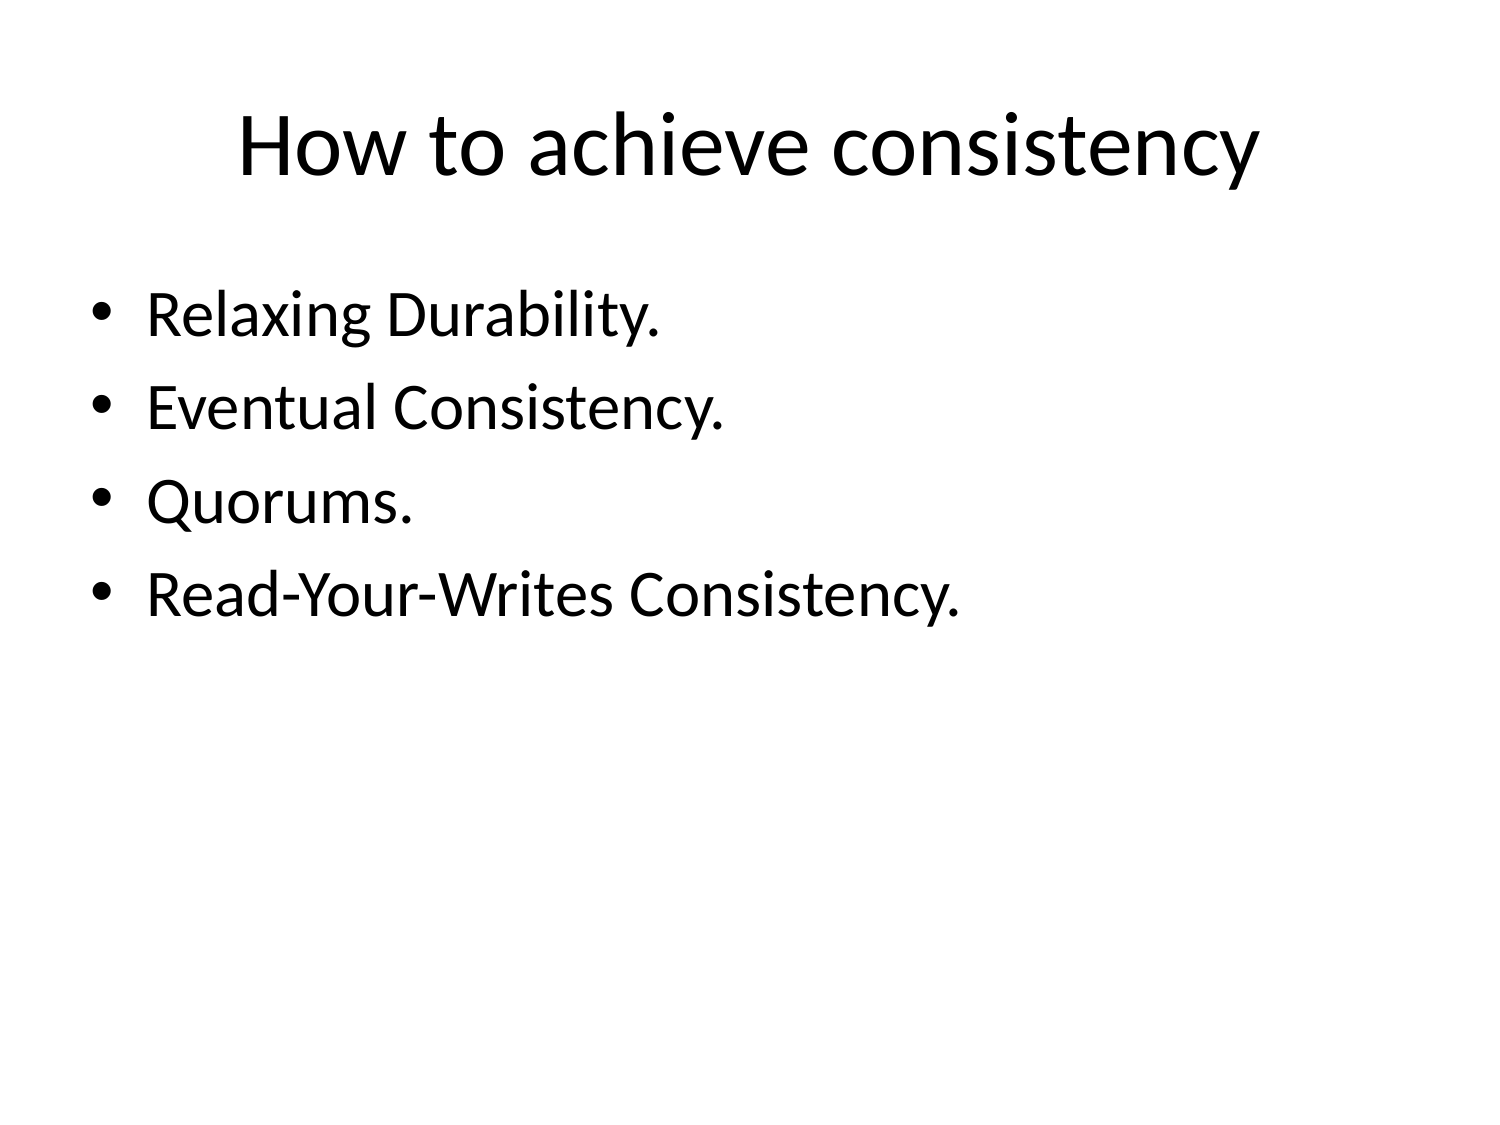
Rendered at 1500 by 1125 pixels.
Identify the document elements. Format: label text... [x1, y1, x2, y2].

title How to achieve consistency [75, 45, 1425, 233]
list Relaxing Durability. Eventual Consistency. Quorums. Read-Your-Writes Consistency. [75, 262, 1425, 688]
